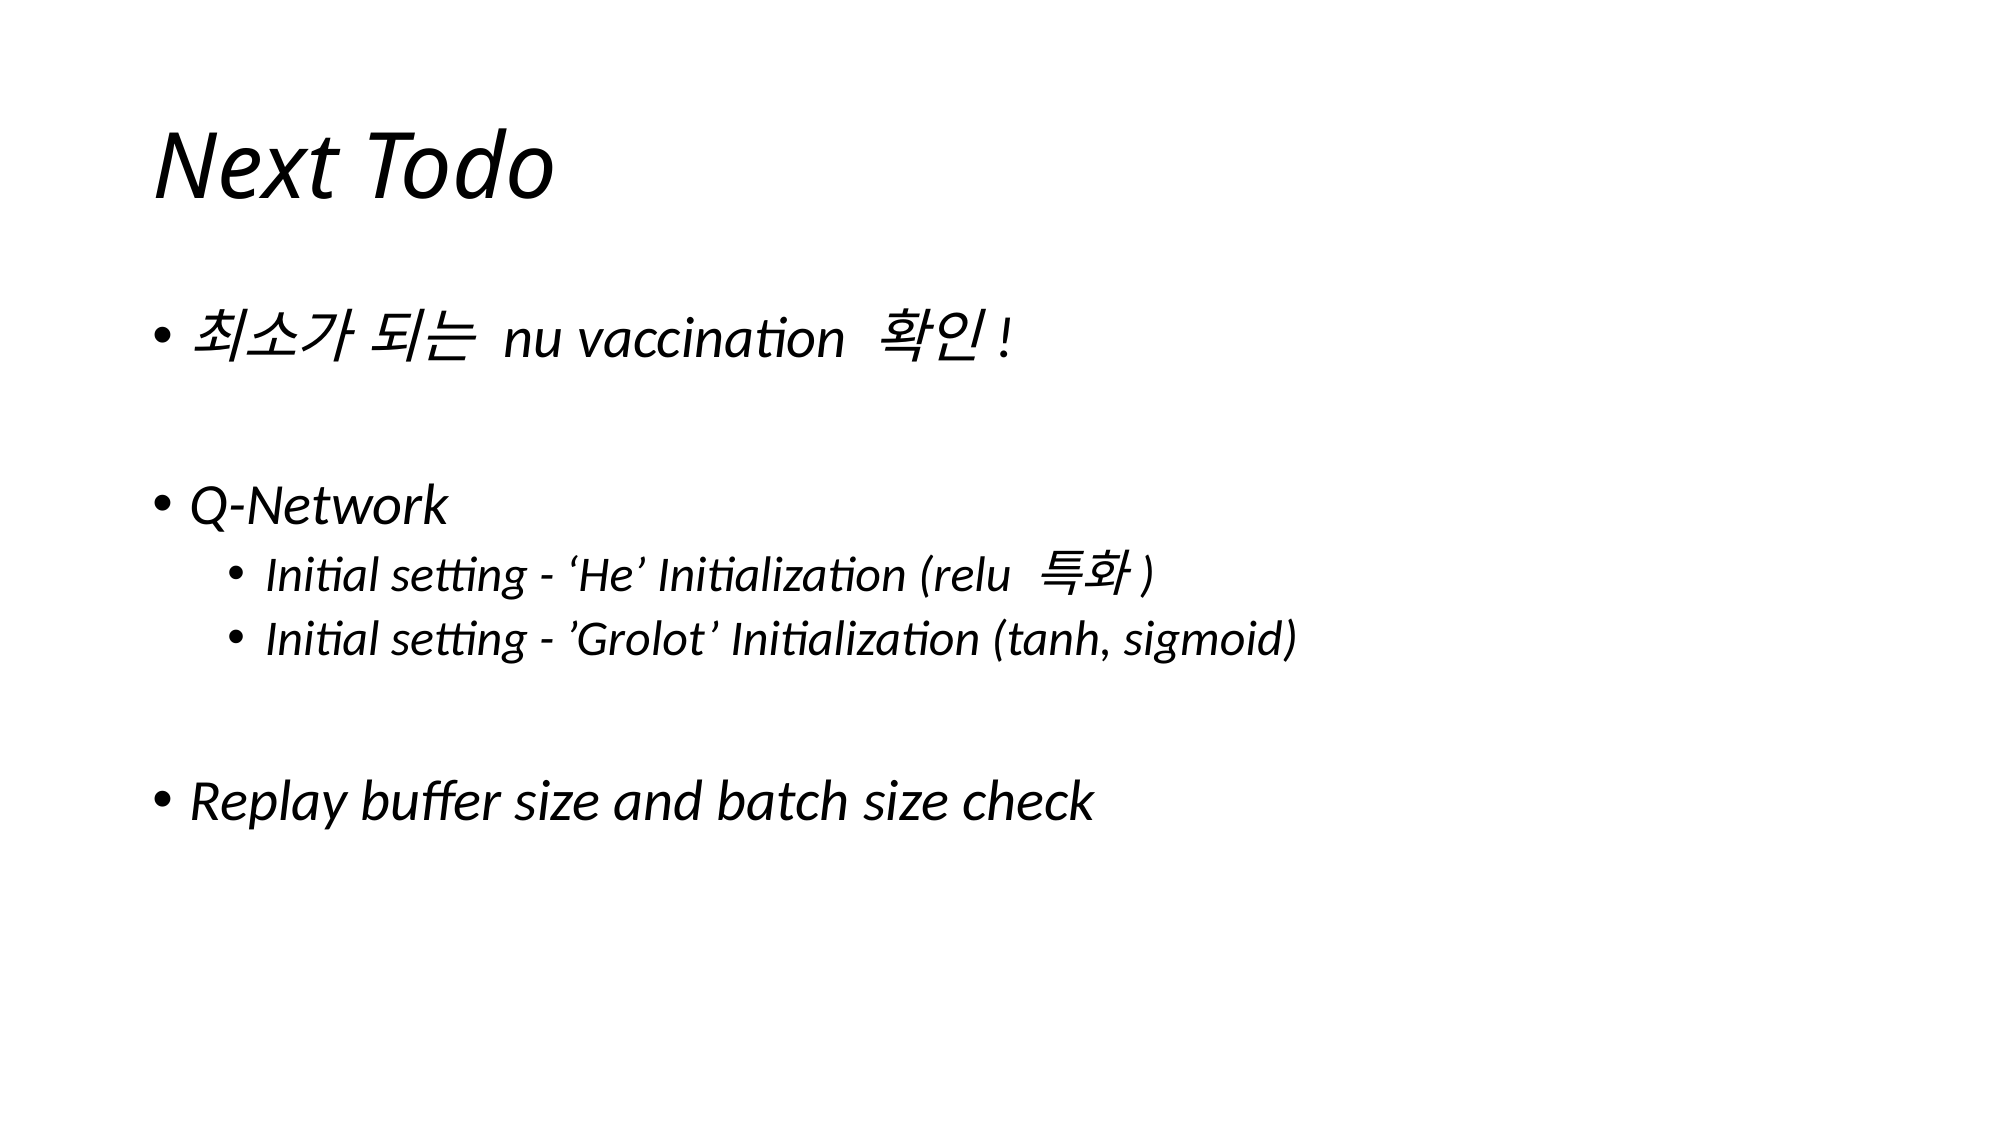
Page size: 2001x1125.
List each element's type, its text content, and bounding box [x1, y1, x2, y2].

title Next Todo [137, 59, 1863, 278]
list 최소가 되는 nu vaccination 확인! Q-Network Initial setting - ‘He’ Initialization (relu 특화) Initial setting - ’Grolot’ Initialization (tanh, sigmoid) Replay buffer size and batch size check [137, 299, 1863, 1014]
